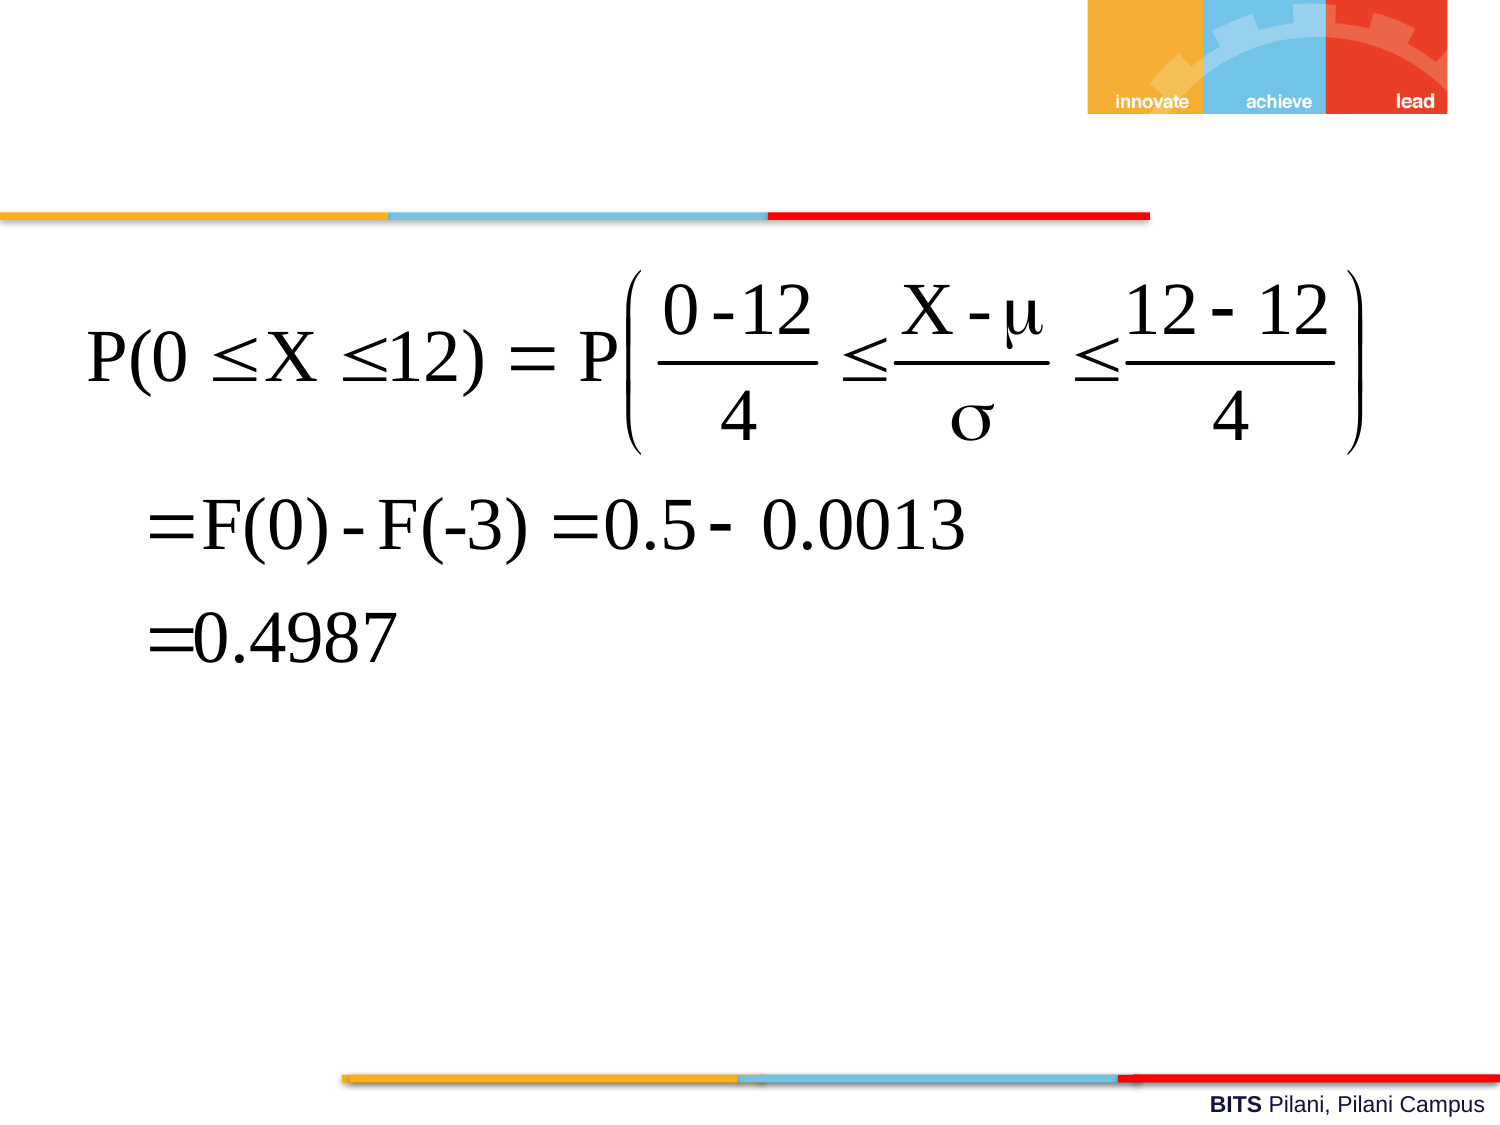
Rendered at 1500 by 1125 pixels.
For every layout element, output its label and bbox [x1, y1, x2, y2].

text_box [74, 255, 1387, 694]
picture [1087, 0, 1448, 114]
